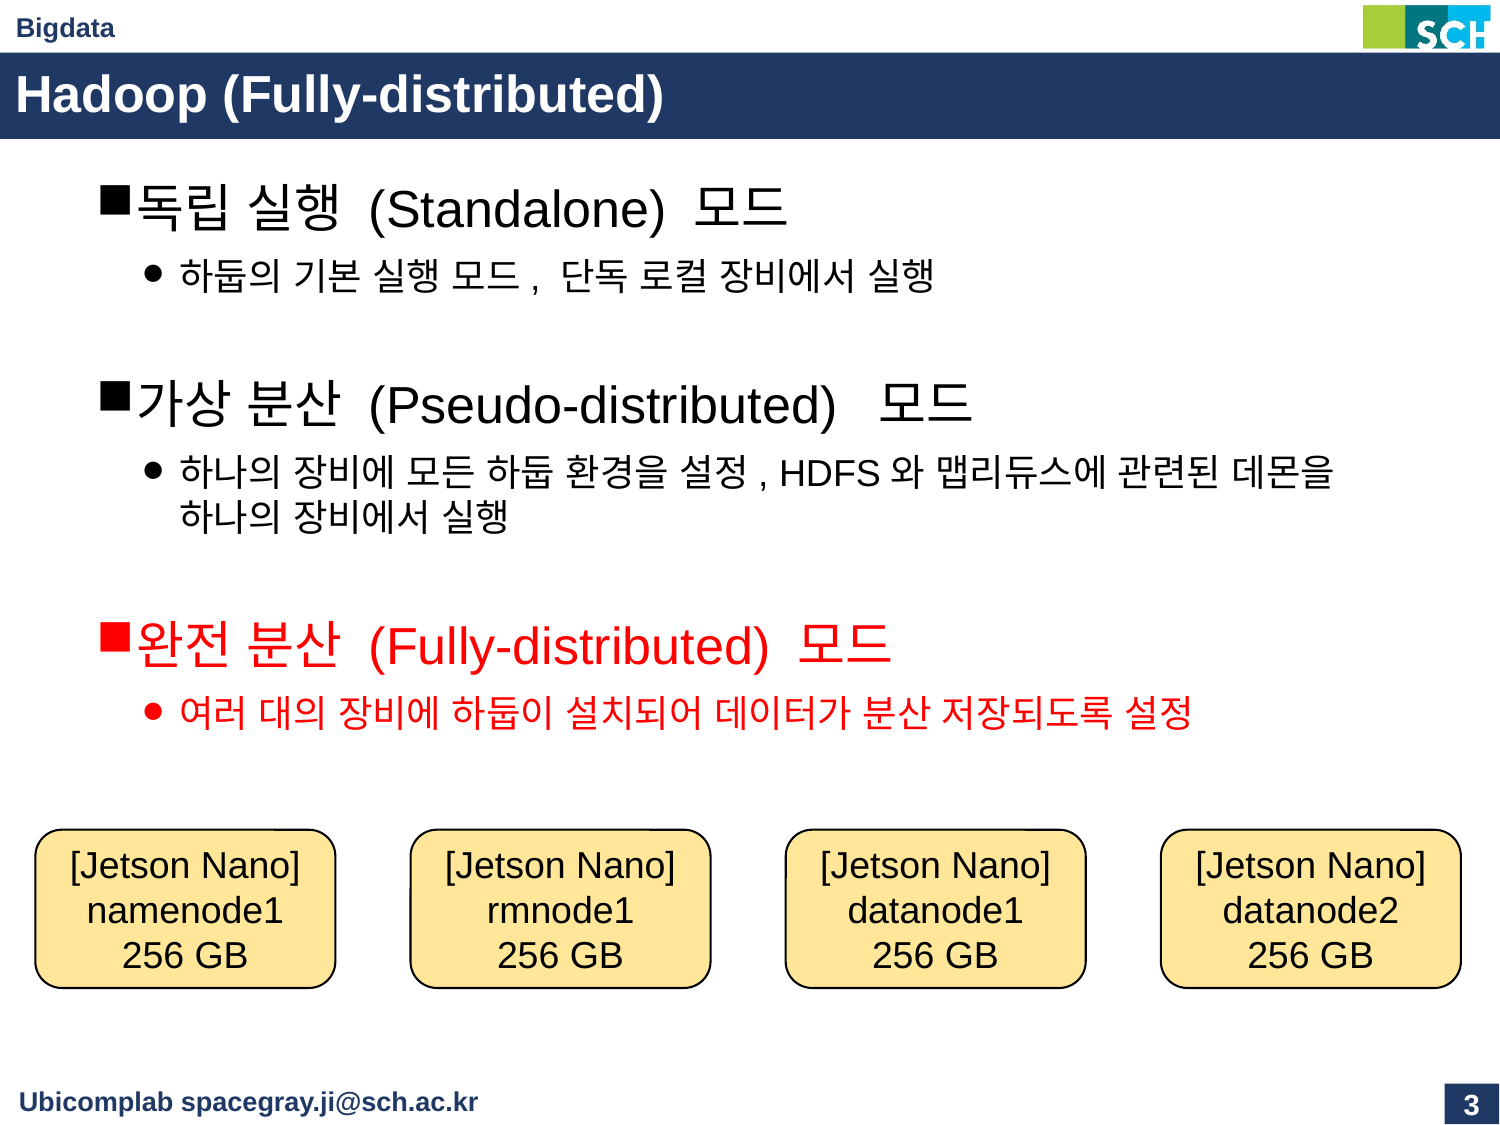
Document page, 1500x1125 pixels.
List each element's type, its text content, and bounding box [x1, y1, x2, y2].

title Hadoop (Fully-distributed) [0, 52, 1500, 139]
text_box [Jetson Nano] rmnode1 256 GB [409, 828, 712, 990]
list 독립 실행 (Standalone) 모드 하둡의 기본 실행 모드, 단독 로컬 장비에서 실행 가상 분산 (Pseudo-distributed) 모드 하나의 장비에 모든 하둡 환경을 설정, HDFS와 맵리듀스에 관련된 데몬을 하나의 장비에서 실행 완전 분산 (Fully-distributed) 모드 여러 대의 장비에 하둡이 설치되어 데이터가 분산 저장되도록 설정 [80, 174, 1420, 764]
text_box [Jetson Nano] namenode1 256 GB [34, 828, 337, 990]
text_box [Jetson Nano] datanode1 256 GB [784, 828, 1087, 990]
picture [1354, 2, 1499, 51]
slide_number 3 [1444, 1083, 1500, 1125]
text_box [Jetson Nano] datanode2 256 GB [1159, 828, 1462, 990]
